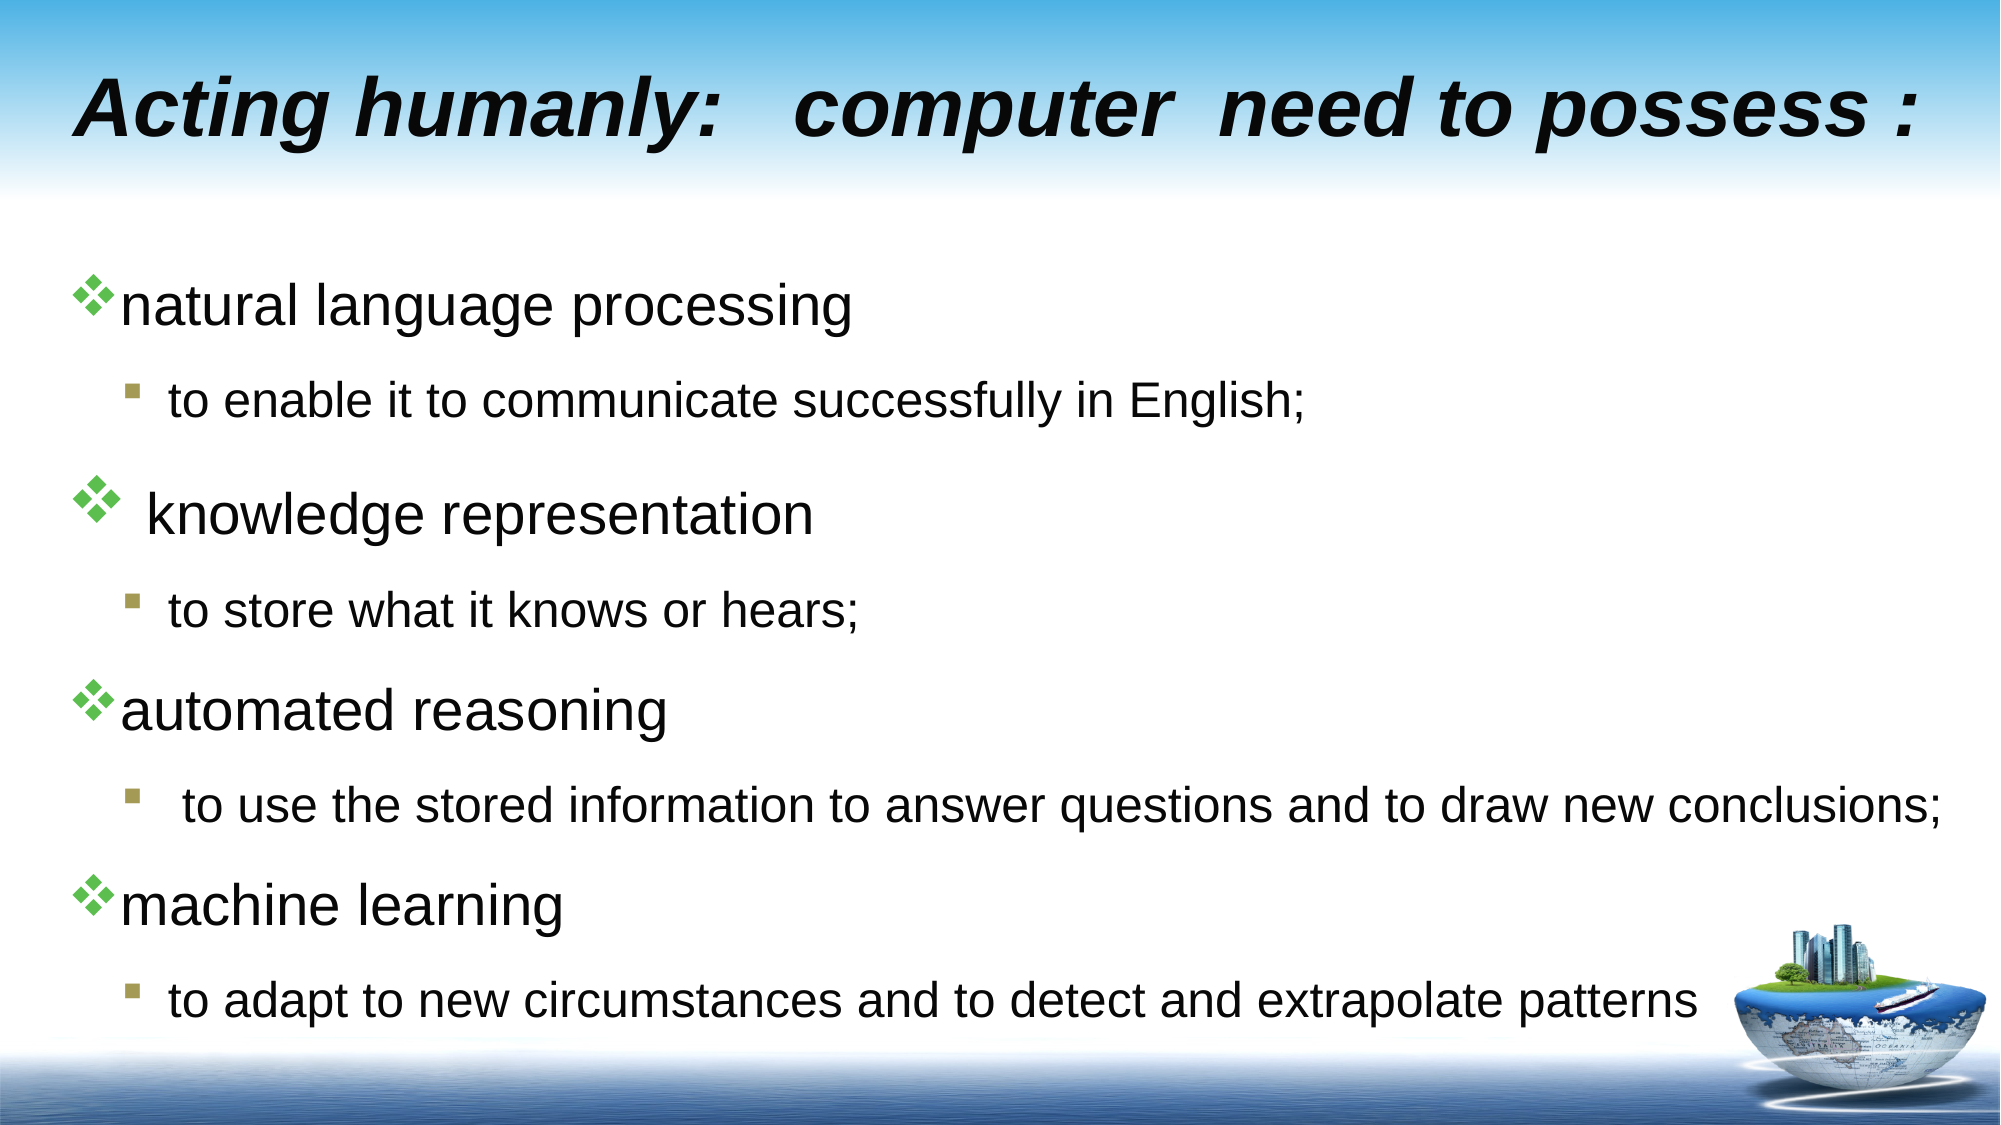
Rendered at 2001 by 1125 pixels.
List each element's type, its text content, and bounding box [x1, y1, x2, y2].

list natural language processing to enable it to communicate successfully in English; knowledge representation to store what it knows or hears; automated reasoning to use the stored information to answer questions and to draw new conclusions; machine learning to adapt to new circumstances and to detect and extrapolate patterns [52, 224, 1993, 1026]
picture [0, 973, 2001, 1125]
title Acting humanly: computer need to possess : [0, 37, 1998, 164]
